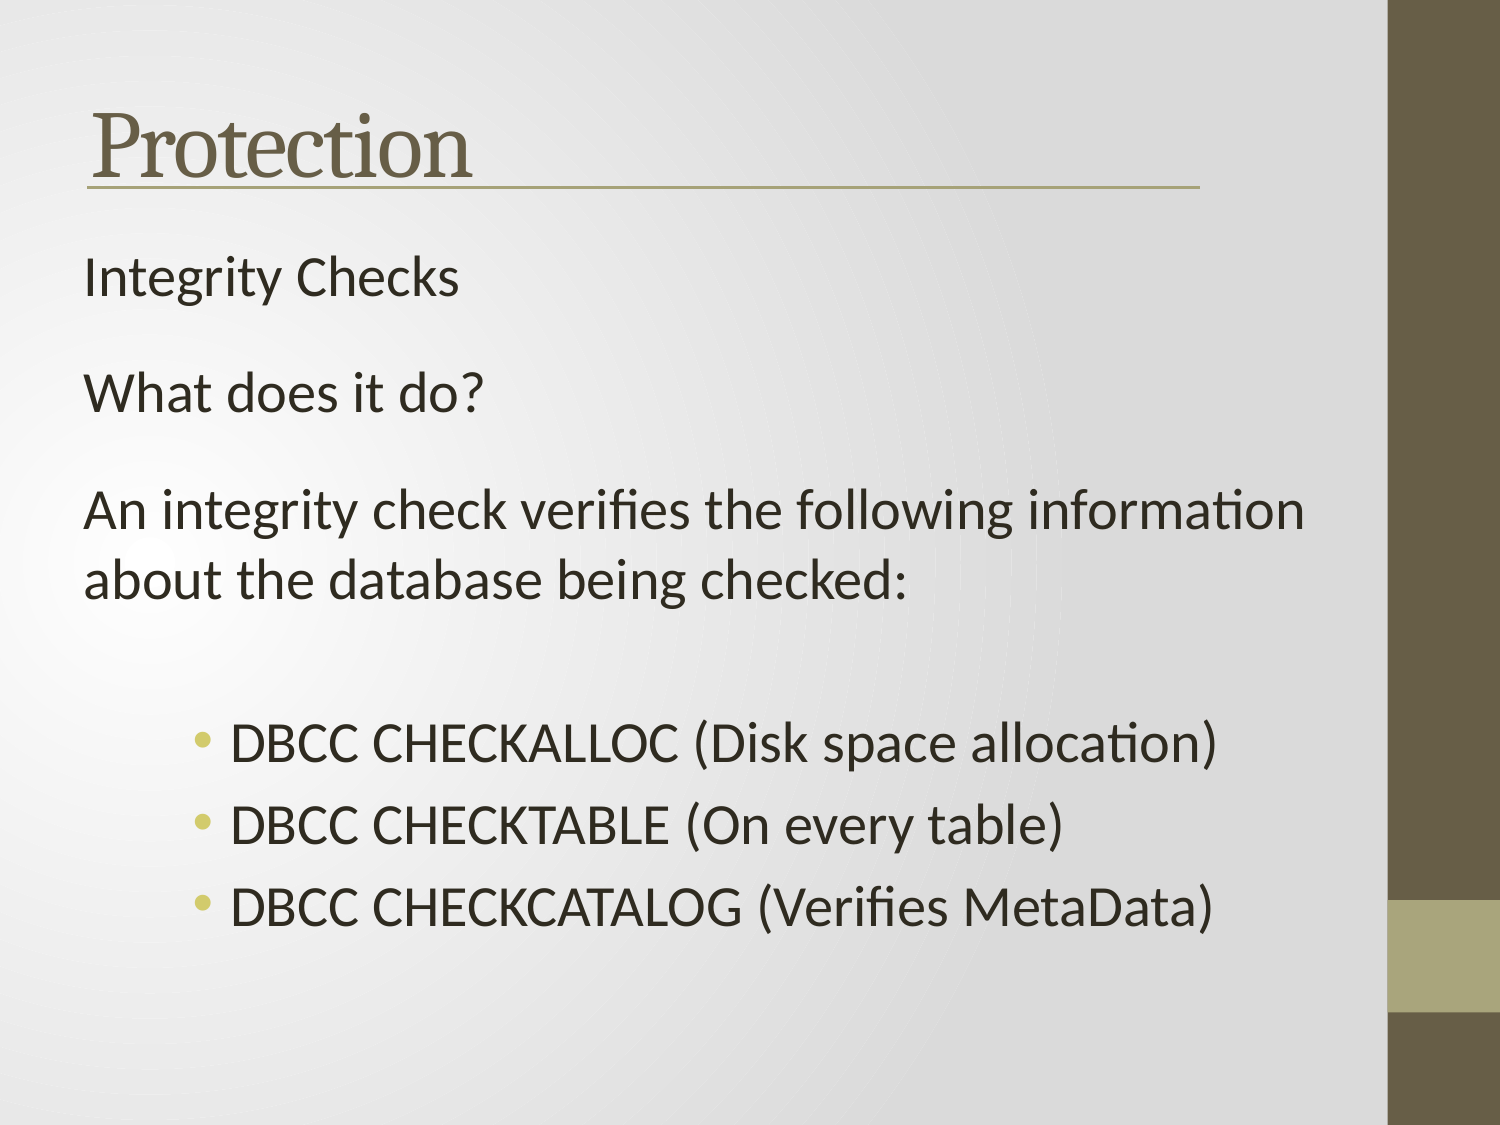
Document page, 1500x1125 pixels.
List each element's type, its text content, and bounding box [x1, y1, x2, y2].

list Integrity Checks What does it do? An integrity check verifies the following information about the database being checked: DBCC CHECKALLOC (Disk space allocation) DBCC CHECKTABLE (On every table) DBCC CHECKCATALOG (Verifies MetaData) [50, 230, 1325, 1006]
text_box Protection [75, 45, 1325, 233]
